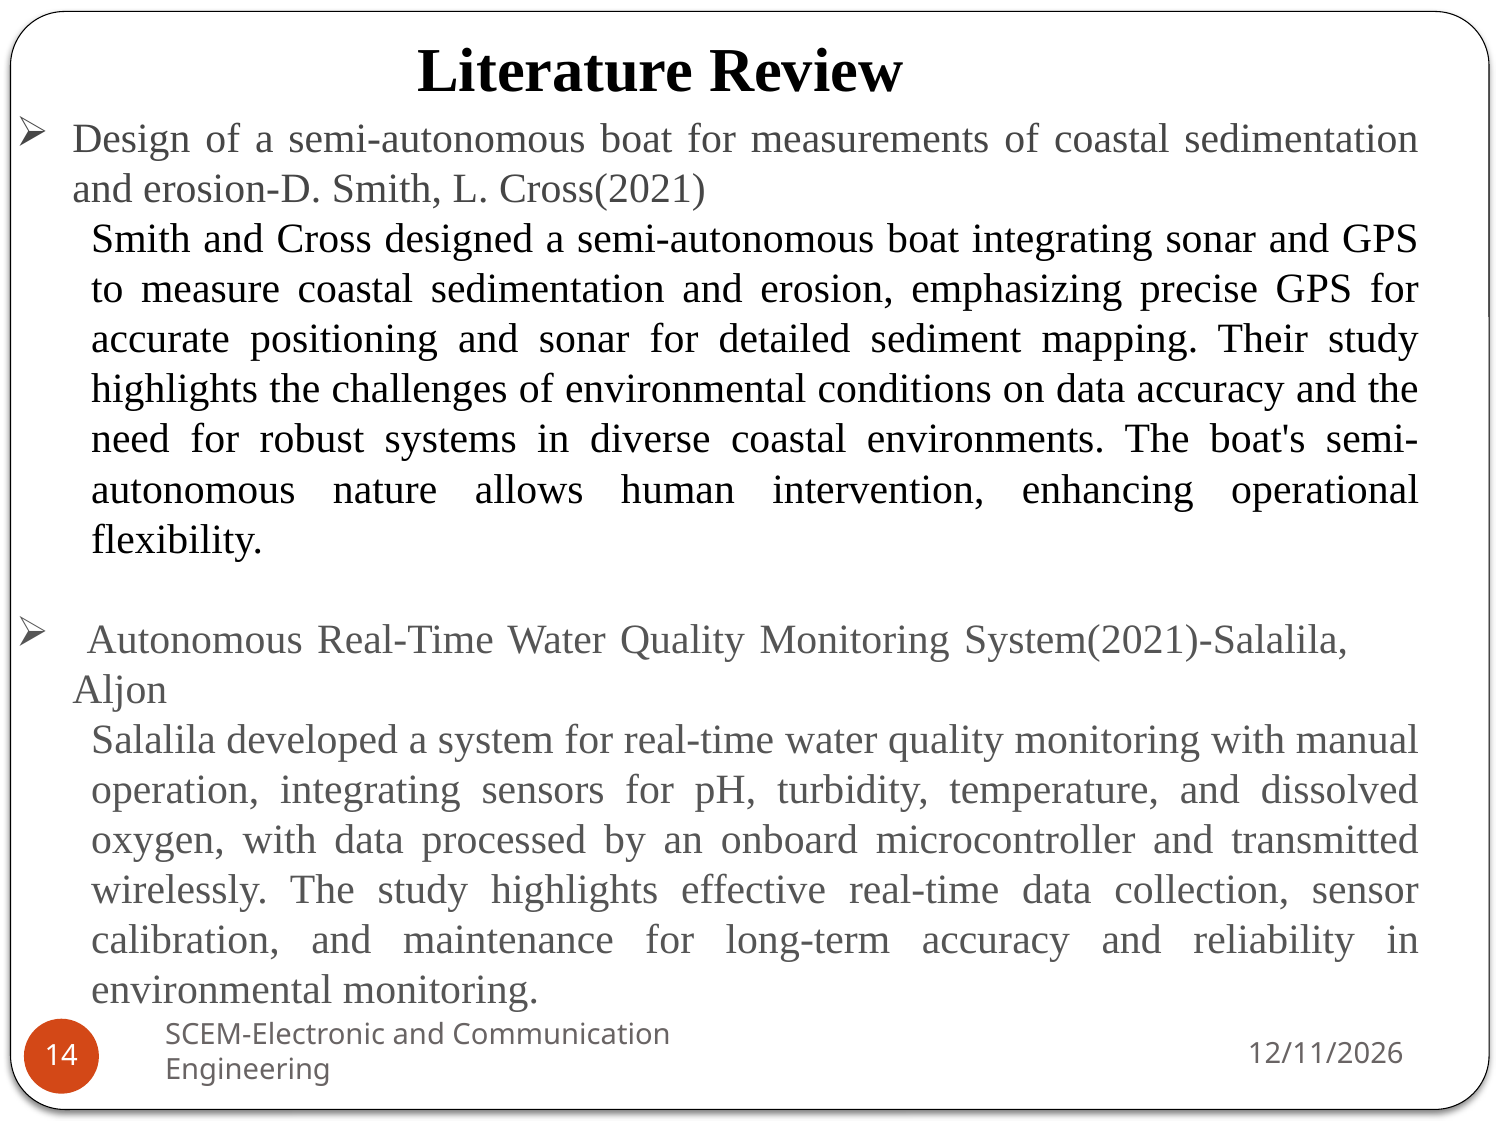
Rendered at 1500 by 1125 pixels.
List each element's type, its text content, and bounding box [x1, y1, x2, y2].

text_box Design of a semi-autonomous boat for measurements of coastal sedimentation and erosion-D. Smith, L. Cross(2021) Smith and Cross designed a semi-autonomous boat integrating sonar and GPS to measure coastal sedimentation and erosion, emphasizing precise GPS for accurate positioning and sonar for detailed sediment mapping. Their study highlights the challenges of environmental conditions on data accuracy and the need for robust systems in diverse coastal environments. The boat's semi-autonomous nature allows human intervention, enhancing operational flexibility. Autonomous Real-Time Water Quality Monitoring System(2021)-Salalila, Aljon Salalila developed a system for real-time water quality monitoring with manual operation, integrating sensors for pH, turbidity, temperature, and dissolved oxygen, with data processed by an onboard microcontroller and transmitted wirelessly. The study highlights effective real-time data collection, sensor calibration, and maintenance for long-term accuracy and reliability in environmental monitoring. [1, 103, 1436, 1125]
title Literature Review [402, 21, 1112, 103]
